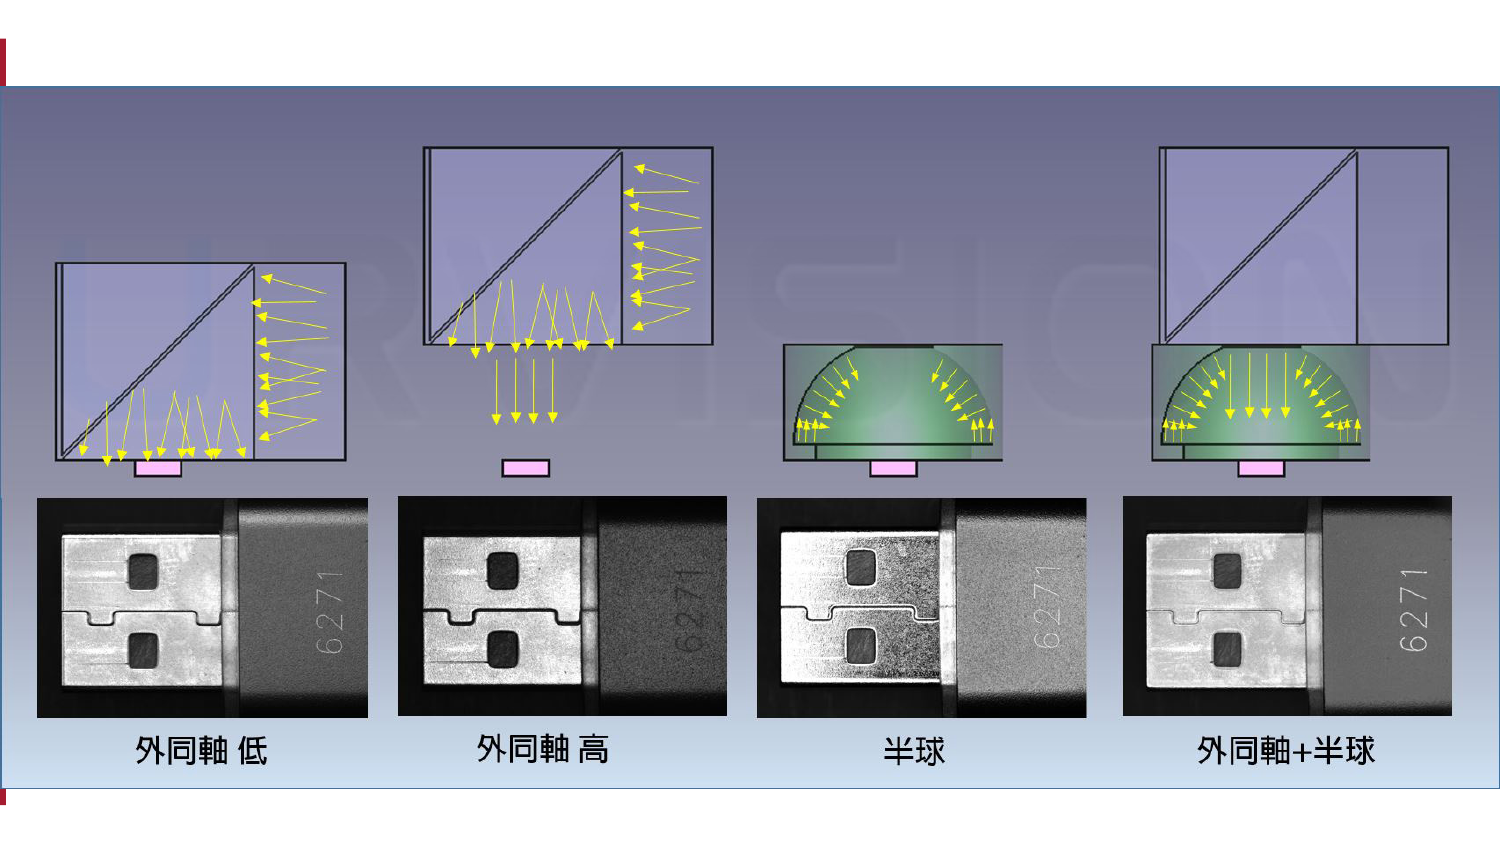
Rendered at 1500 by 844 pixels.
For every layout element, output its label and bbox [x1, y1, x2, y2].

picture [0, 86, 1500, 789]
